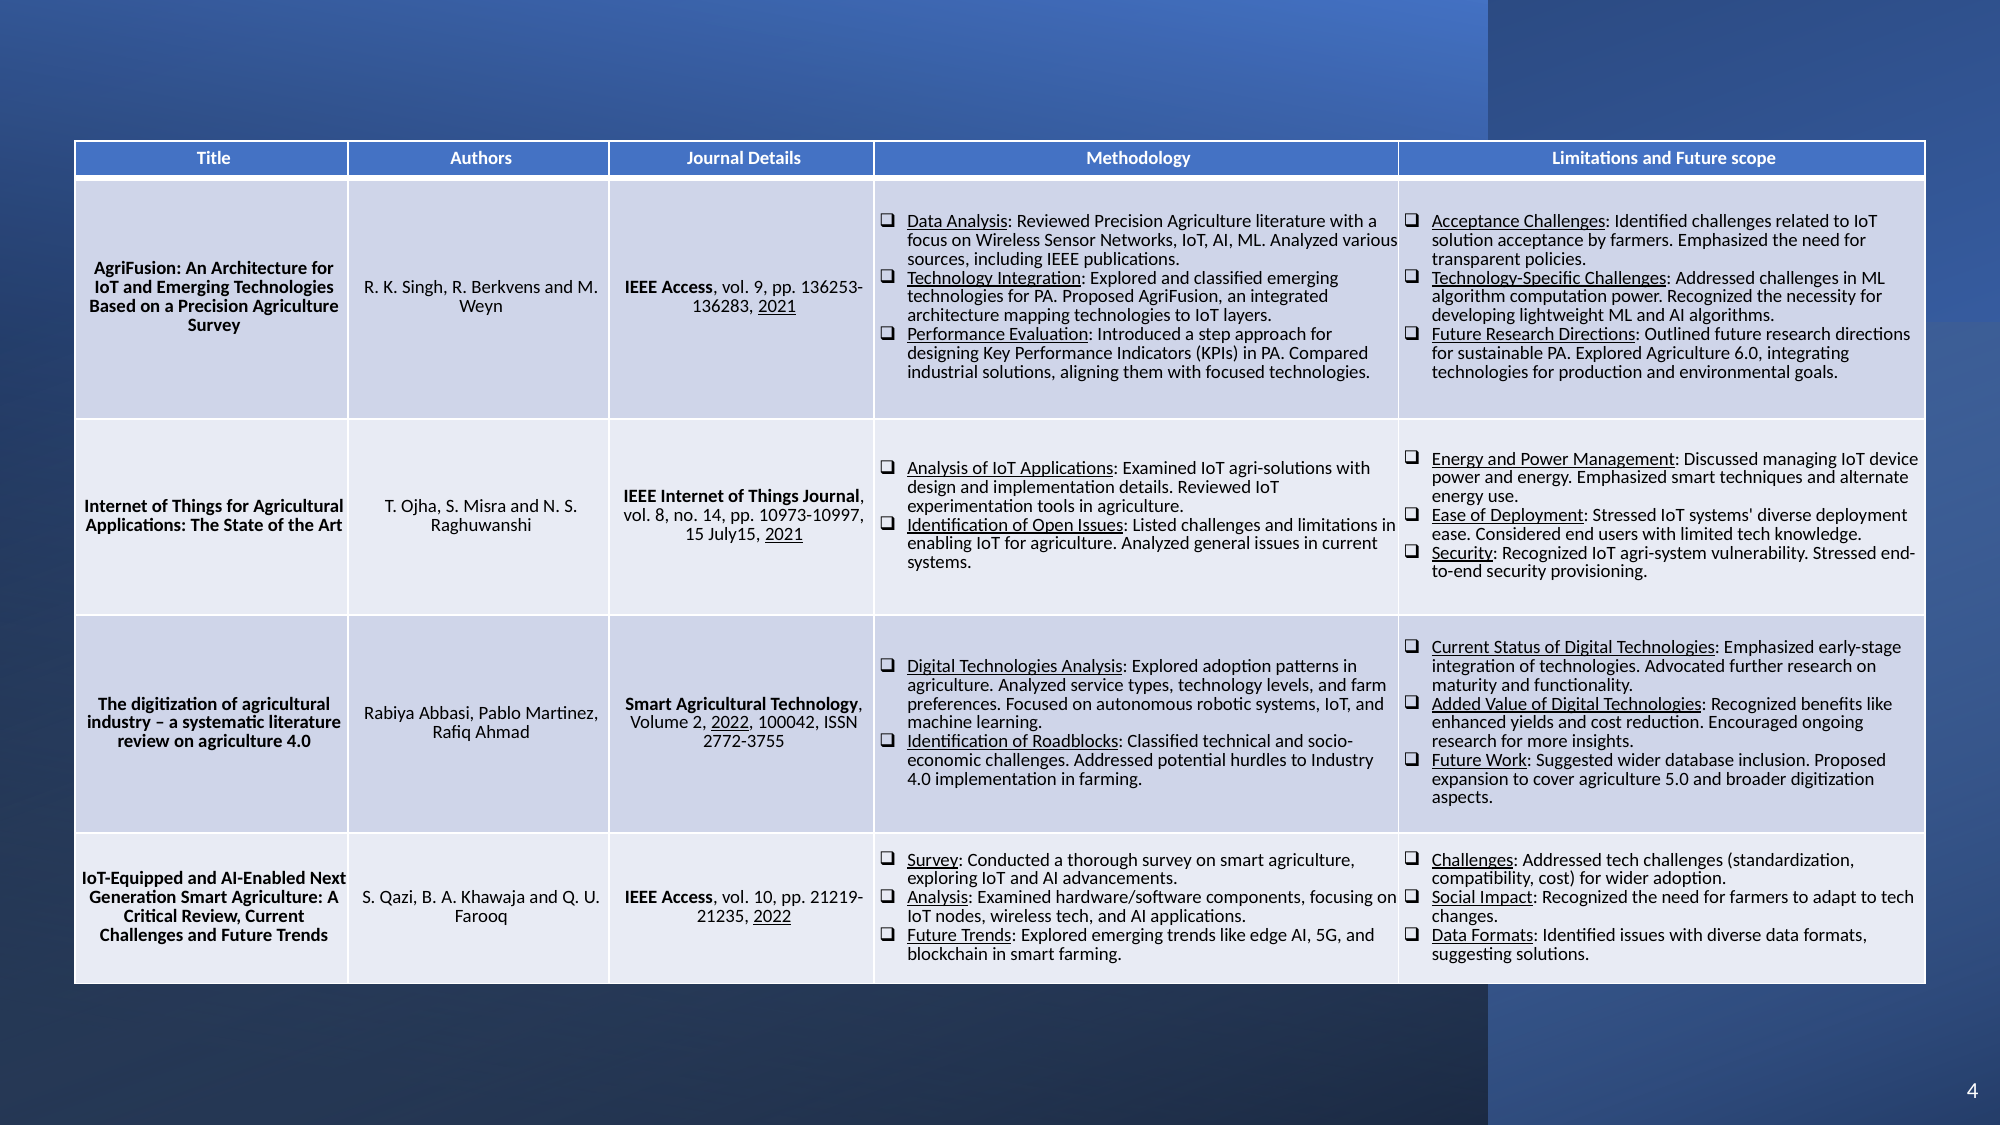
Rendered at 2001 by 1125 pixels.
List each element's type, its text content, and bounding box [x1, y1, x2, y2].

table_cell Challenges: Addressed tech challenges (standardization, compatibility, cost) for wider adoption. Social Impact: Recognized the need for farmers to adapt to tech changes. Data Formats: Identified issues with diverse data formats, suggesting solutions. [1399, 834, 1924, 983]
table_header Authors [349, 142, 608, 175]
text_box [1489, 0, 2000, 321]
table_cell IEEE Access, vol. 10, pp. 21219-21235, 2022 [610, 834, 873, 983]
table_cell R. K. Singh, R. Berkvens and M. Weyn [349, 181, 608, 418]
table_cell Internet of Things for Agricultural Applications: The State of the Art [76, 420, 347, 614]
table_cell Acceptance Challenges: Identified challenges related to IoT solution acceptance by farmers. Emphasized the need for transparent policies. Technology-Specific Challenges: Addressed challenges in ML algorithm computation power. Recognized the necessity for developing lightweight ML and AI algorithms. Future Research Directions: Outlined future research directions for sustainable PA. Explored Agriculture 6.0, integrating technologies for production and environmental goals. [1399, 181, 1924, 418]
table_header Limitations and Future scope [1399, 142, 1924, 175]
table_header Journal Details [610, 142, 873, 175]
table_cell Survey: Conducted a thorough survey on smart agriculture, exploring IoT and AI advancements. Analysis: Examined hardware/software components, focusing on IoT nodes, wireless tech, and AI applications. Future Trends: Explored emerging trends like edge AI, 5G, and blockchain in smart farming. [875, 834, 1398, 983]
table_cell AgriFusion: An Architecture for IoT and Emerging Technologies Based on a Precision Agriculture Survey [76, 181, 347, 418]
slide_number 4 [1920, 1058, 1994, 1119]
table_cell The digitization of agricultural industry – a systematic literature review on agriculture 4.0 [76, 616, 347, 832]
text_box [0, 321, 2000, 1125]
table_cell Rabiya Abbasi, Pablo Martinez, Rafiq Ahmad [349, 616, 608, 832]
table_cell Data Analysis: Reviewed Precision Agriculture literature with a focus on Wireless Sensor Networks, IoT, AI, ML. Analyzed various sources, including IEEE publications. Technology Integration: Explored and classified emerging technologies for PA. Proposed AgriFusion, an integrated architecture mapping technologies to IoT layers. Performance Evaluation: Introduced a step approach for designing Key Performance Indicators (KPIs) in PA. Compared industrial solutions, aligning them with focused technologies. [875, 181, 1398, 418]
table_cell IoT-Equipped and AI-Enabled Next Generation Smart Agriculture: A Critical Review, Current Challenges and Future Trends [76, 834, 347, 983]
table_cell T. Ojha, S. Misra and N. S. Raghuwanshi [349, 420, 608, 614]
table_cell Energy and Power Management: Discussed managing IoT device power and energy. Emphasized smart techniques and alternate energy use. Ease of Deployment: Stressed IoT systems' diverse deployment ease. Considered end users with limited tech knowledge. Security: Recognized IoT agri-system vulnerability. Stressed end-to-end security provisioning. [1399, 420, 1924, 614]
table_cell IEEE Access, vol. 9, pp. 136253-136283, 2021 [610, 181, 873, 418]
table_cell Current Status of Digital Technologies: Emphasized early-stage integration of technologies. Advocated further research on maturity and functionality. Added Value of Digital Technologies: Recognized benefits like enhanced yields and cost reduction. Encouraged ongoing research for more insights. Future Work: Suggested wider database inclusion. Proposed expansion to cover agriculture 5.0 and broader digitization aspects. [1399, 616, 1924, 832]
table_cell IEEE Internet of Things Journal, vol. 8, no. 14, pp. 10973-10997, 15 July15, 2021 [610, 420, 873, 614]
table_header Methodology [875, 142, 1398, 175]
table_cell Digital Technologies Analysis: Explored adoption patterns in agriculture. Analyzed service types, technology levels, and farm preferences. Focused on autonomous robotic systems, IoT, and machine learning. Identification of Roadblocks: Classified technical and socio-economic challenges. Addressed potential hurdles to Industry 4.0 implementation in farming. [875, 616, 1398, 832]
table_cell Analysis of IoT Applications: Examined IoT agri-solutions with design and implementation details. Reviewed IoT experimentation tools in agriculture. Identification of Open Issues: Listed challenges and limitations in enabling IoT for agriculture. Analyzed general issues in current systems. [875, 420, 1398, 614]
table_cell Smart Agricultural Technology, Volume 2, 2022, 100042, ISSN 2772-3755 [610, 616, 873, 832]
text_box [0, 0, 1489, 321]
table_header Title [76, 142, 347, 175]
table_cell S. Qazi, B. A. Khawaja and Q. U. Farooq [349, 834, 608, 983]
